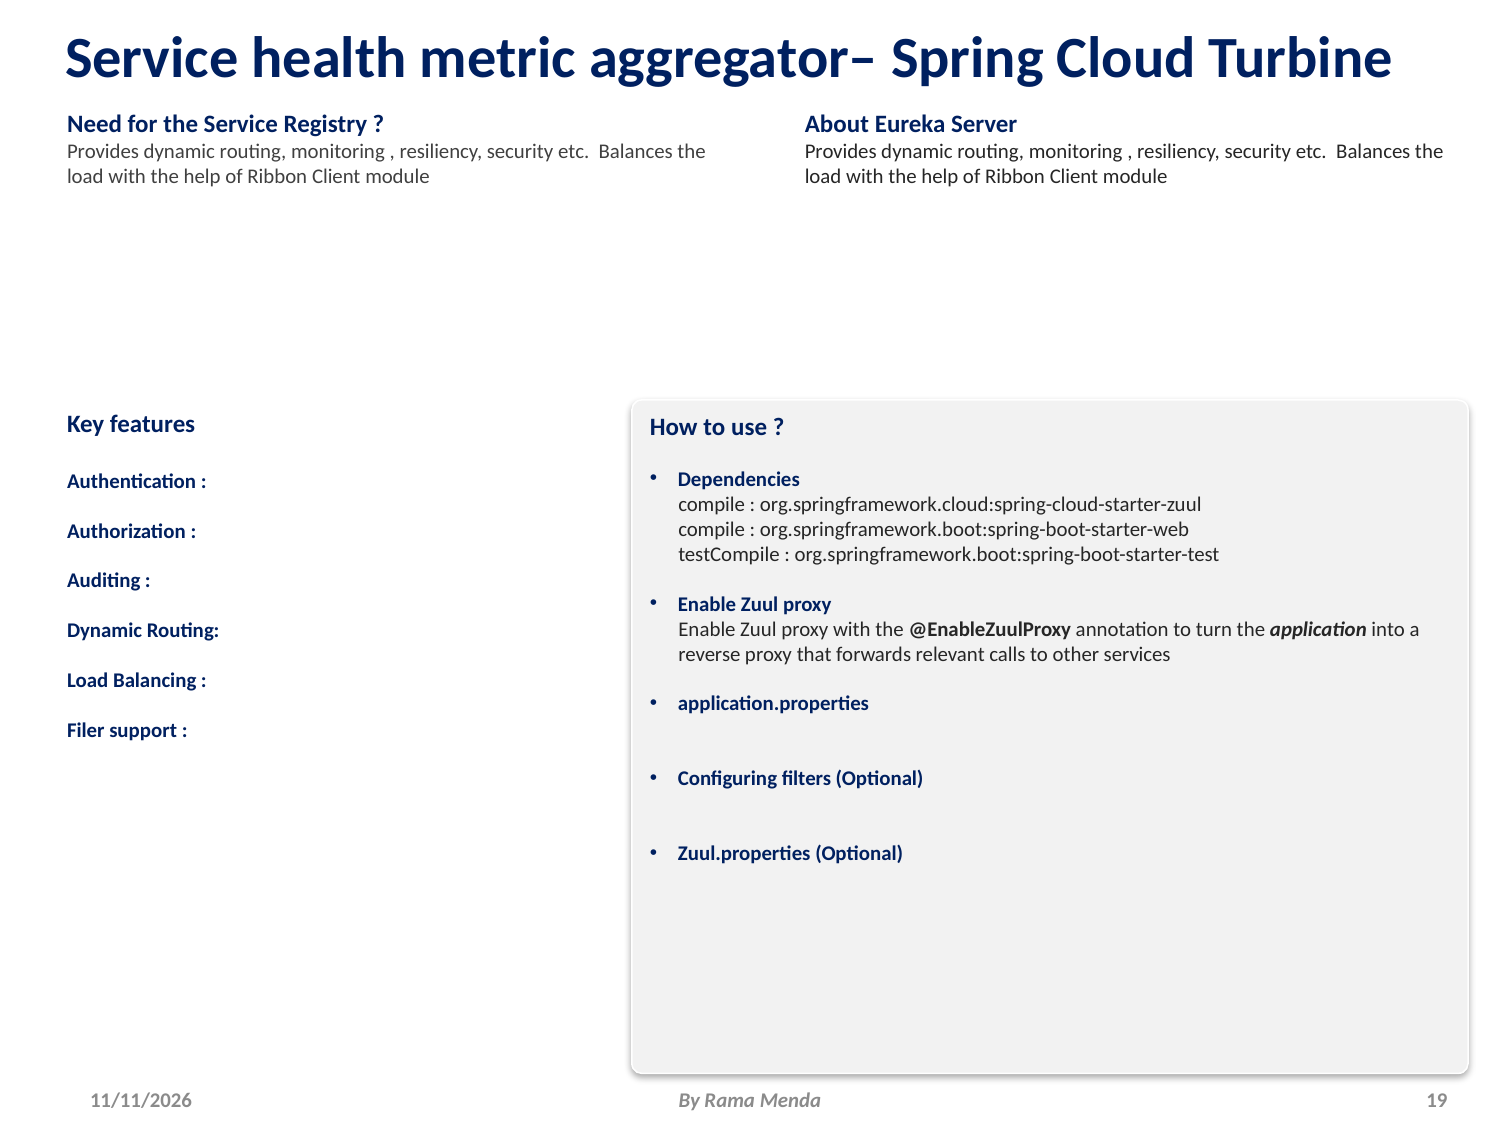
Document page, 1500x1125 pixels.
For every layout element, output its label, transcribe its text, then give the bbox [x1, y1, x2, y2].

text_box About Eureka Server Provides dynamic routing, monitoring , resiliency, security etc. Balances the load with the help of Ribbon Client module [774, 99, 1463, 195]
footer By Rama Menda [512, 1087, 988, 1110]
text_box Key features Authentication : Authorization : Auditing : Dynamic Routing: Load Balancing : Filer support : [37, 399, 613, 800]
slide_number 19 [1387, 1087, 1463, 1110]
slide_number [75, 1087, 425, 1110]
text_box Need for the Service Registry ? Provides dynamic routing, monitoring , resiliency, security etc. Balances the load with the help of Ribbon Client module [37, 99, 725, 195]
title Service health metric aggregator– Spring Cloud Turbine [50, 7, 1463, 100]
text_box How to use ? Dependencies compile : org.springframework.cloud:spring-cloud-starter-zuul compile : org.springframework.boot:spring-boot-starter-web testCompile : org.springframework.boot:spring-boot-starter-test Enable Zuul proxy Enable Zuul proxy with the @EnableZuulProxy annotation to turn the application into a reverse proxy that forwards relevant calls to other services application.properties Configuring filters (Optional) Zuul.properties (Optional) [631, 399, 1469, 1075]
